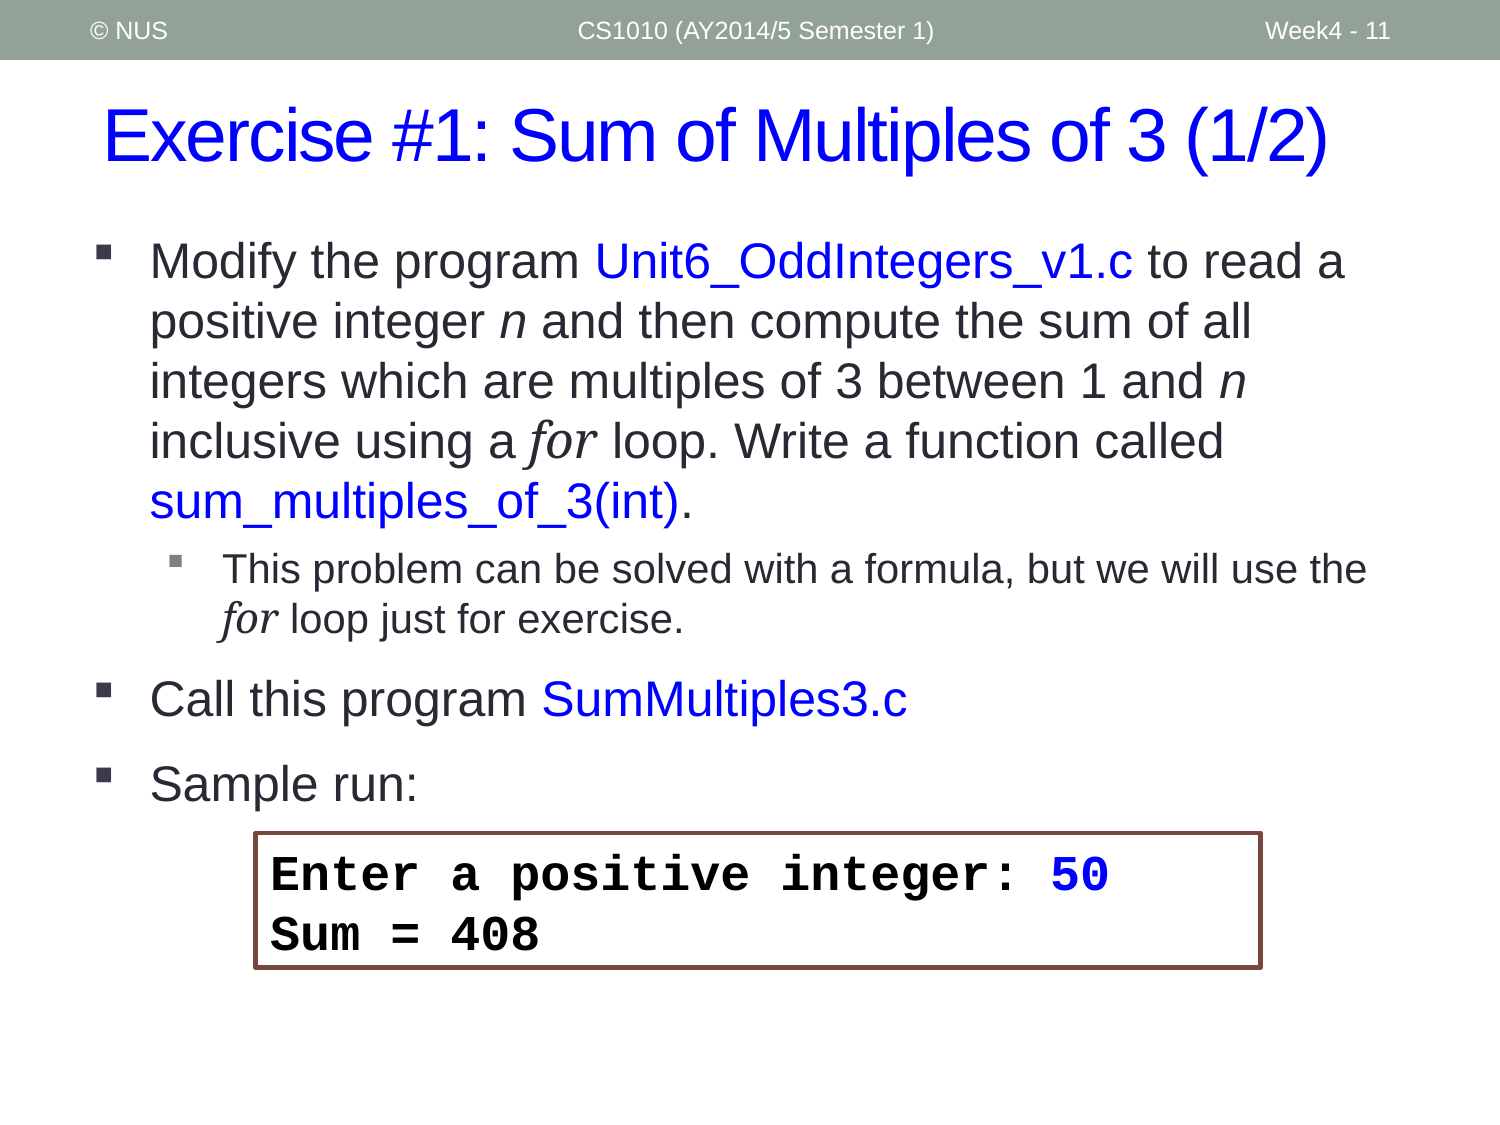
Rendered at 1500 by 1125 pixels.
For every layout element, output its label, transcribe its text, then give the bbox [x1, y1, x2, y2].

footer CS1010 (AY2014/5 Semester 1) [562, 3, 1238, 57]
slide_number © NUS [75, 3, 550, 57]
title Exercise #1: Sum of Multiples of 3 (1/2) [87, 62, 1463, 200]
text_box Modify the program Unit6_OddIntegers_v1.c to read a positive integer n and then compute the sum of all integers which are multiples of 3 between 1 and n inclusive using a for loop. Write a function called sum_multiples_of_3(int). This problem can be solved with a formula, but we will use the for loop just for exercise. Call this program SumMultiples3.c Sample run: [77, 221, 1413, 854]
text_box Enter a positive integer: 50 Sum = 408 [253, 831, 1263, 970]
slide_number Week4 - 11 [1250, 3, 1425, 57]
